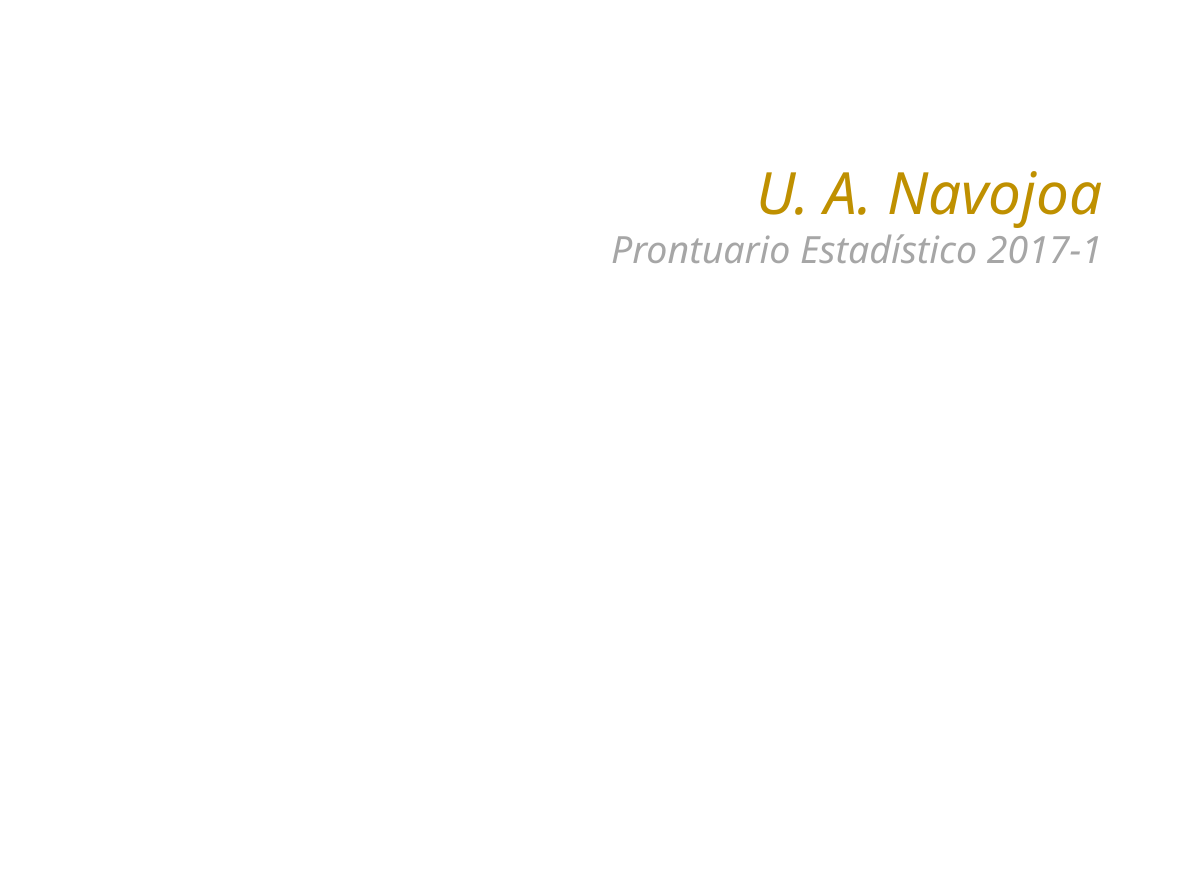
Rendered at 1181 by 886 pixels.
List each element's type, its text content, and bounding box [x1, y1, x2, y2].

text_box U. A. Navojoa Prontuario Estadístico 2017-1 [341, 147, 1124, 280]
